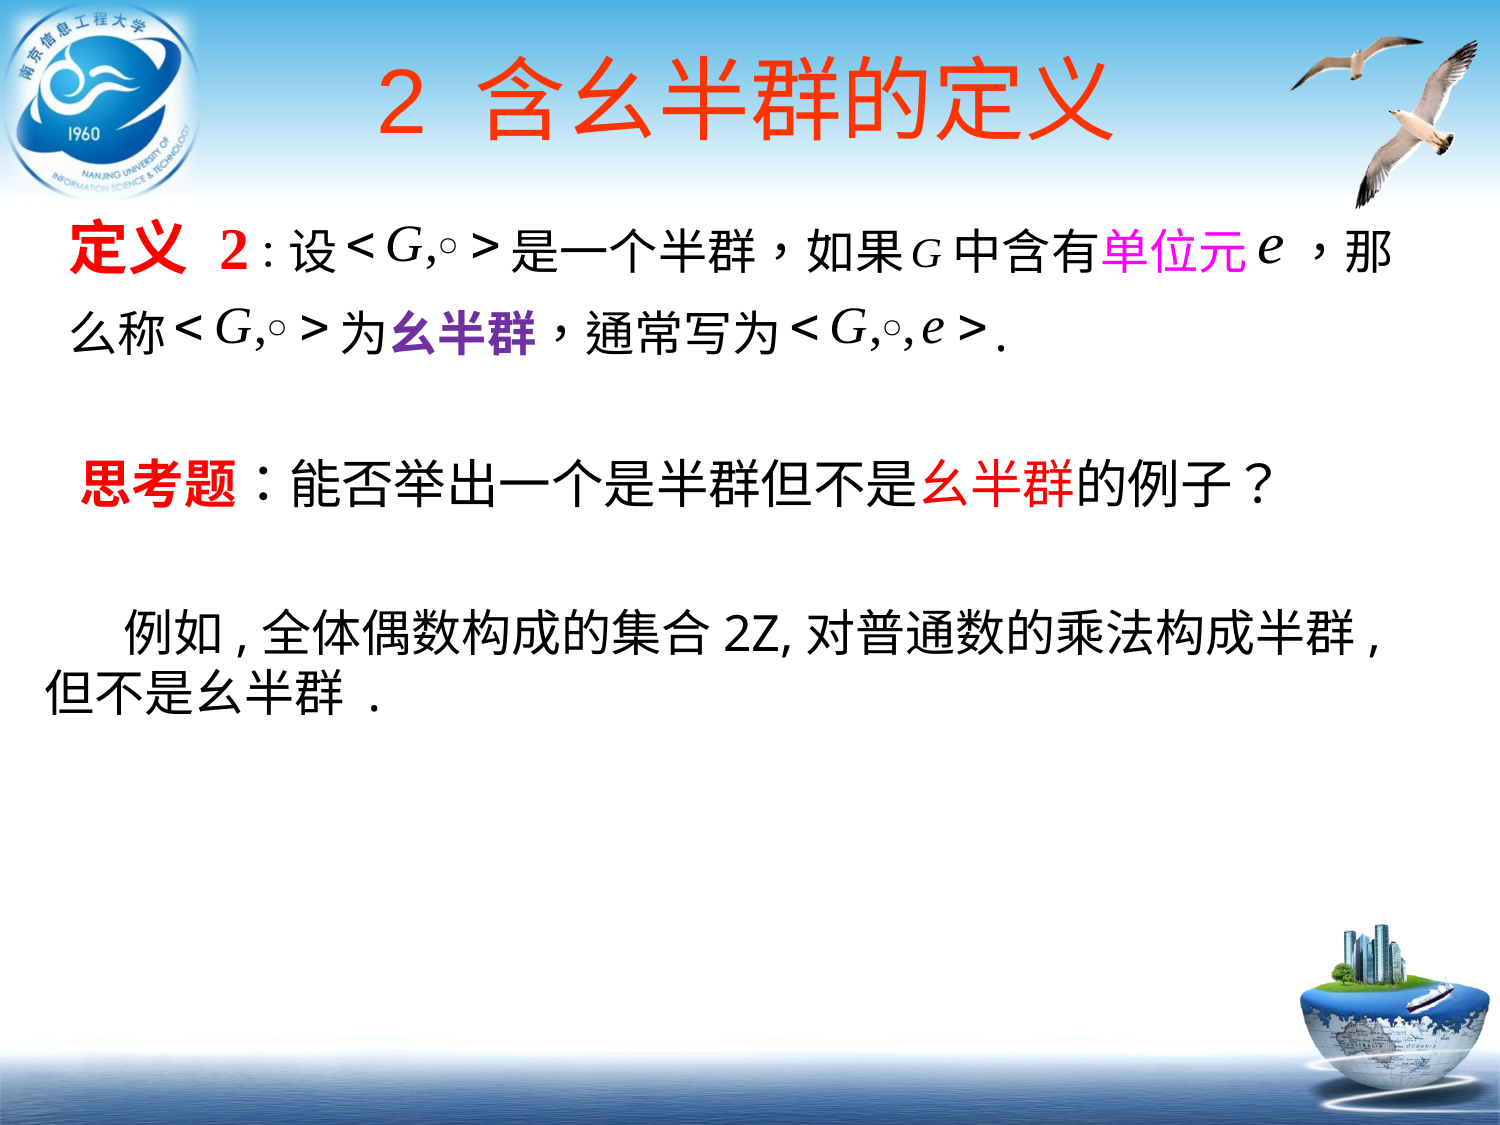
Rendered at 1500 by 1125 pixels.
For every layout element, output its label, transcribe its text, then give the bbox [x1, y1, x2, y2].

text_box 例如,全体偶数构成的集合2Z,对普通数的乘法构成半群,但不是幺半群 . [29, 594, 1417, 729]
picture [0, 920, 1500, 1125]
picture [26, 24, 178, 174]
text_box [26, 436, 1321, 688]
text_box 2 含幺半群的定义 [361, 34, 1132, 160]
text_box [68, 207, 1398, 377]
picture [1289, 35, 1500, 213]
